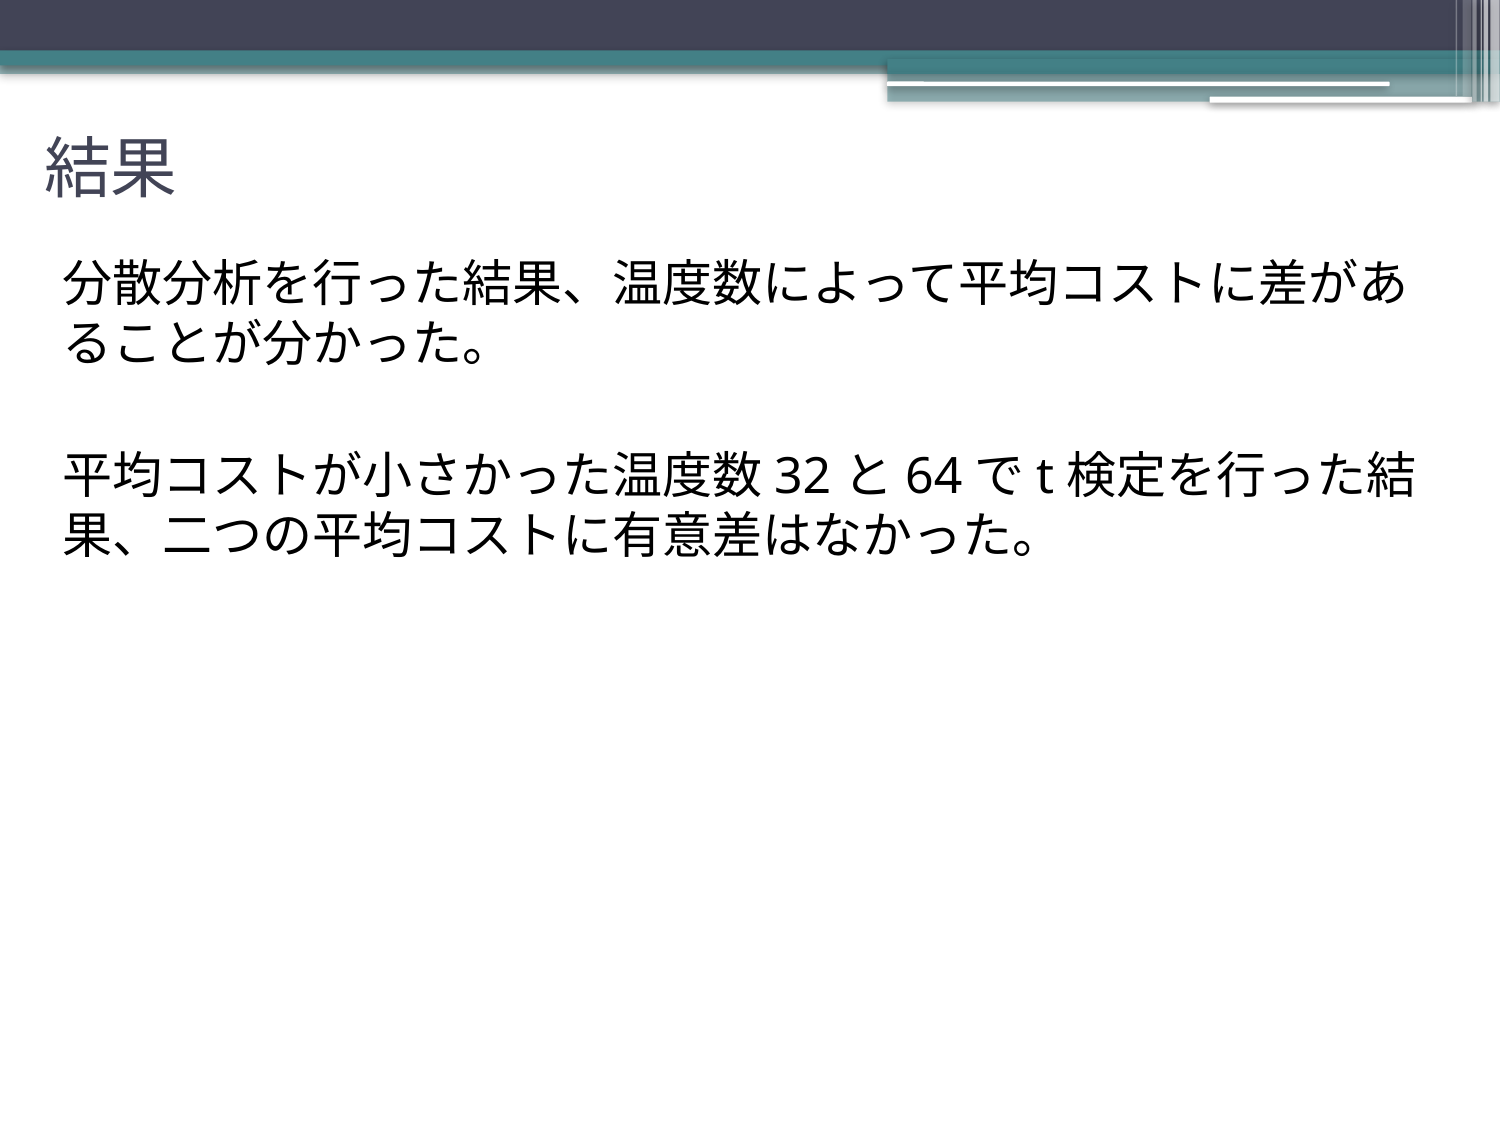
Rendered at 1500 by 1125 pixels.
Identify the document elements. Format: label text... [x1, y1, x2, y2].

title 結果 [29, 78, 1380, 243]
list 分散分析を行った結果、温度数によって平均コストに差があることが分かった。 平均コストが小さかった温度数32と64でt検定を行った結果、二つの平均コストに有意差はなかった。 [29, 243, 1471, 1125]
